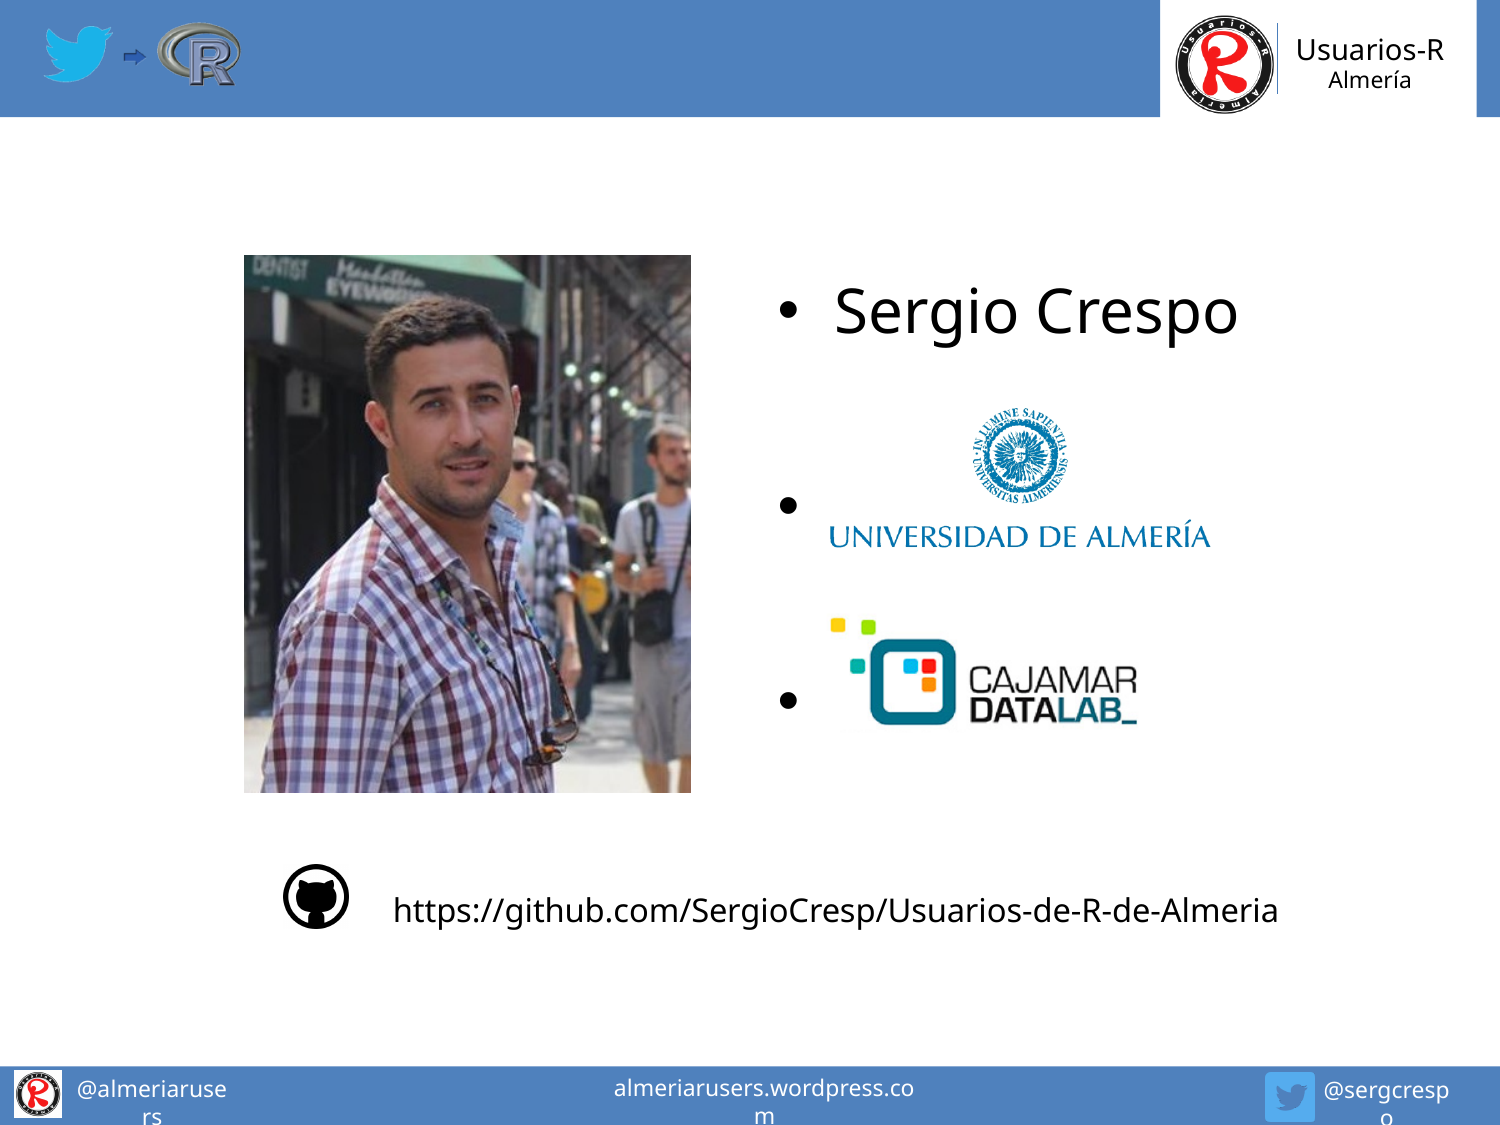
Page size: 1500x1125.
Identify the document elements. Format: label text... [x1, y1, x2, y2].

text_box Usuarios-R Almería [1282, 23, 1460, 101]
text_box almeriarusers.wordpress.com [597, 1066, 932, 1125]
picture [27, 5, 255, 103]
picture [13, 1070, 62, 1119]
picture [244, 255, 692, 793]
picture [1265, 1072, 1316, 1122]
text_box [0, 1064, 1500, 1125]
picture [283, 863, 349, 929]
picture [823, 612, 1152, 740]
list Sergio Crespo [762, 264, 1291, 752]
text_box @almeriarusers [58, 1067, 246, 1125]
title https://github.com/SergioCresp/Usuarios-de-R-de-Almeria [249, 881, 1424, 976]
text_box @sergcrespo [1307, 1068, 1466, 1125]
picture [829, 408, 1211, 548]
text_box [0, 0, 1162, 119]
picture [1171, 11, 1278, 118]
text_box [1474, 0, 1500, 119]
